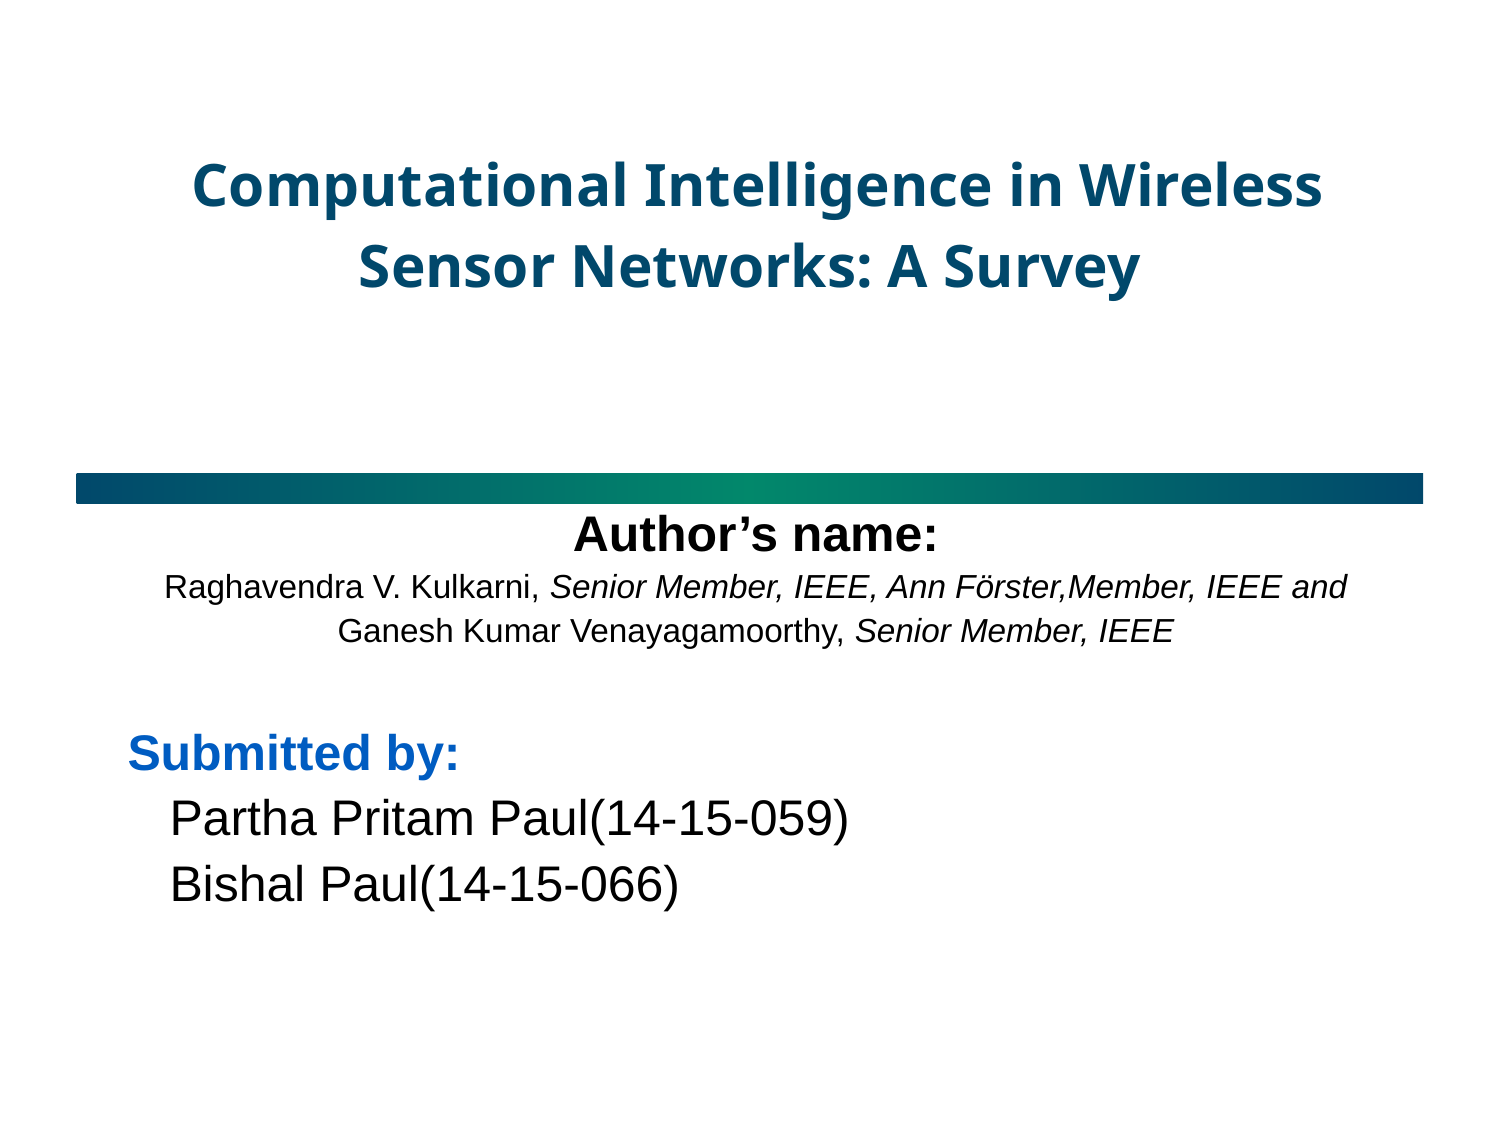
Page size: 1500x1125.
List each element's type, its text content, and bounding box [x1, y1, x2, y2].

title Computational Intelligence in Wireless Sensor Networks: A Survey [112, 37, 1388, 313]
subtitle Author’s name: Raghavendra V. Kulkarni, Senior Member, IEEE, Ann Förster,Member, IEEE and Ganesh Kumar Venayagamoorthy, Senior Member, IEEE Submitted by: Partha Pritam Paul(14-15-059) Bishal Paul(14-15-066) [112, 399, 1401, 1051]
